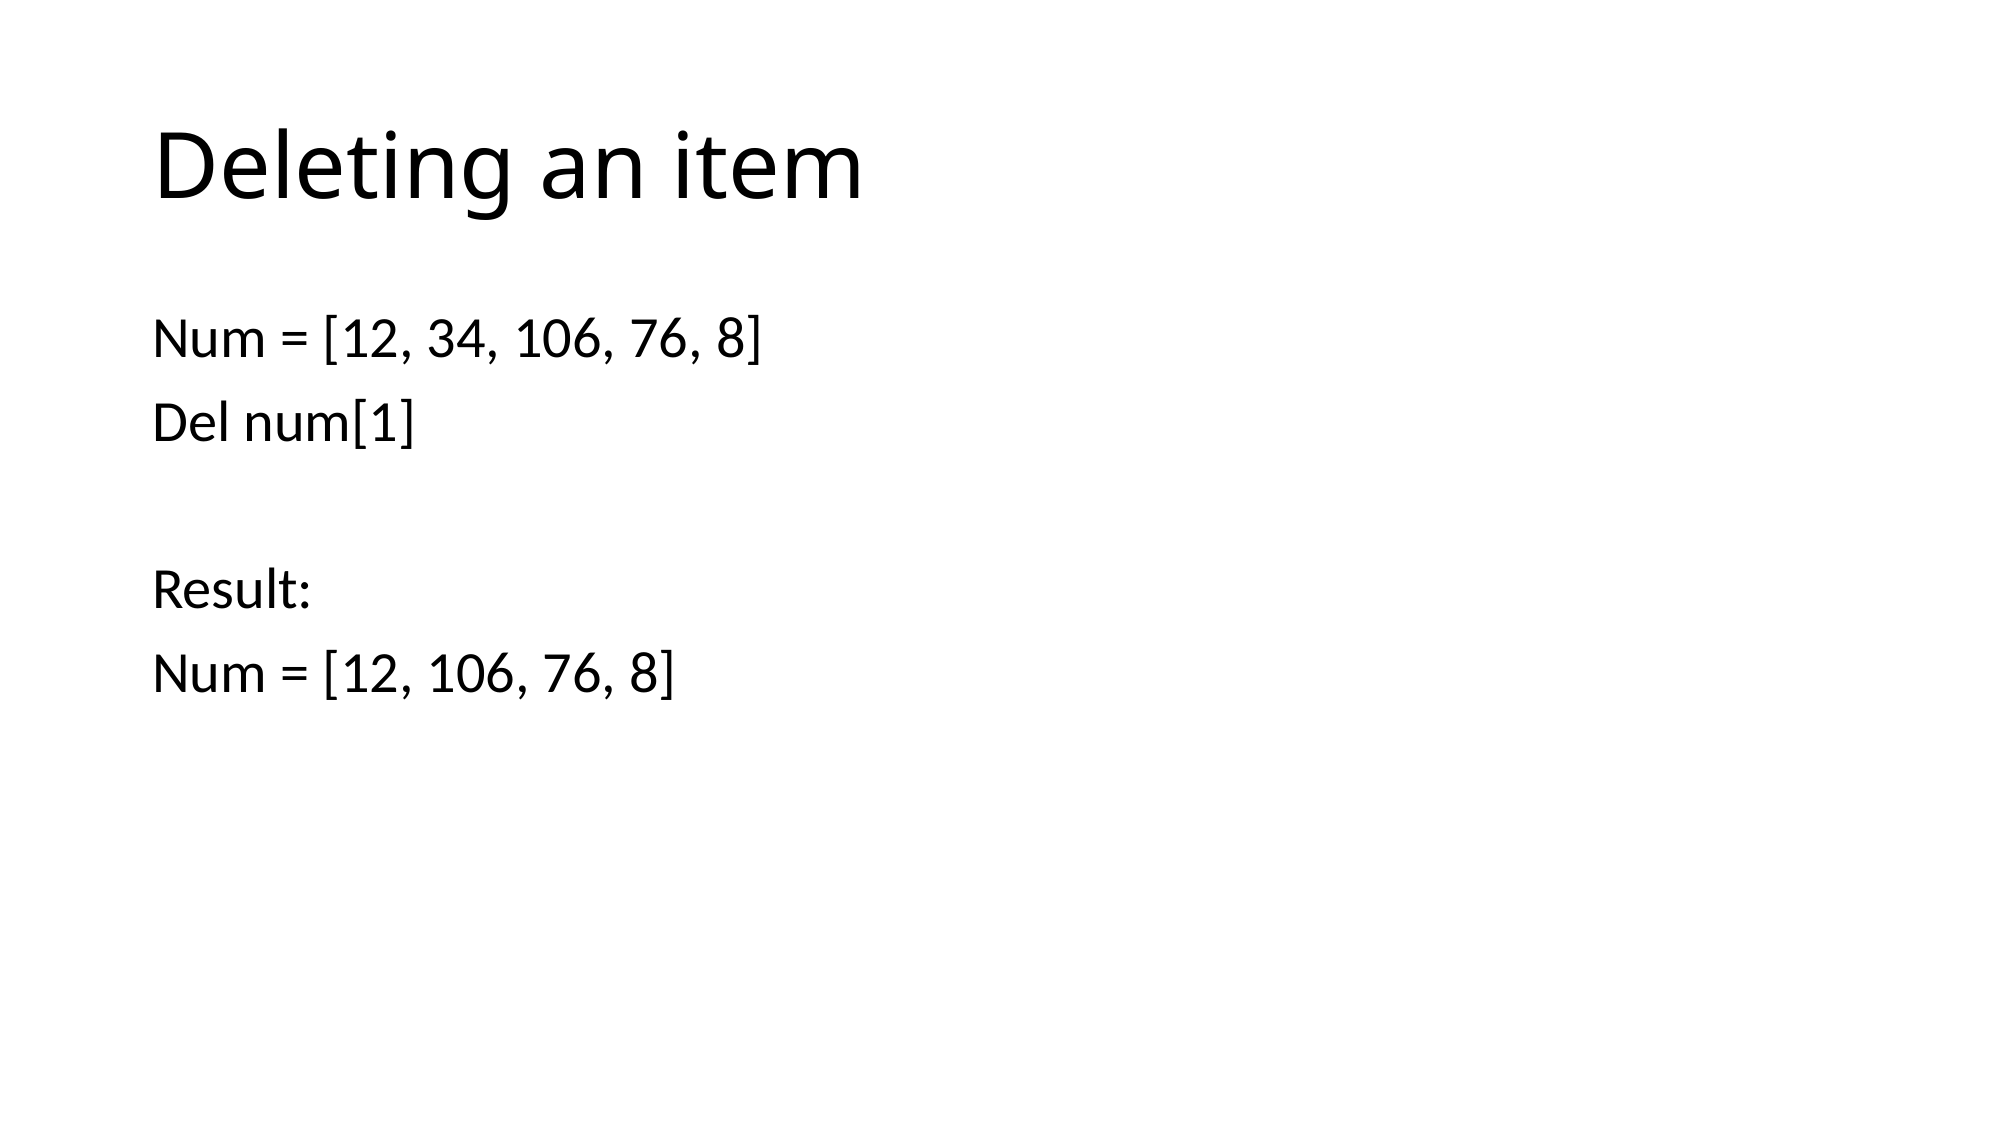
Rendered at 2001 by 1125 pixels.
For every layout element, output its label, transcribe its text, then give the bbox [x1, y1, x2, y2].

title Deleting an item [137, 59, 1863, 278]
list Num = [12, 34, 106, 76, 8] Del num[1] Result: Num = [12, 106, 76, 8] [137, 299, 1863, 1014]
